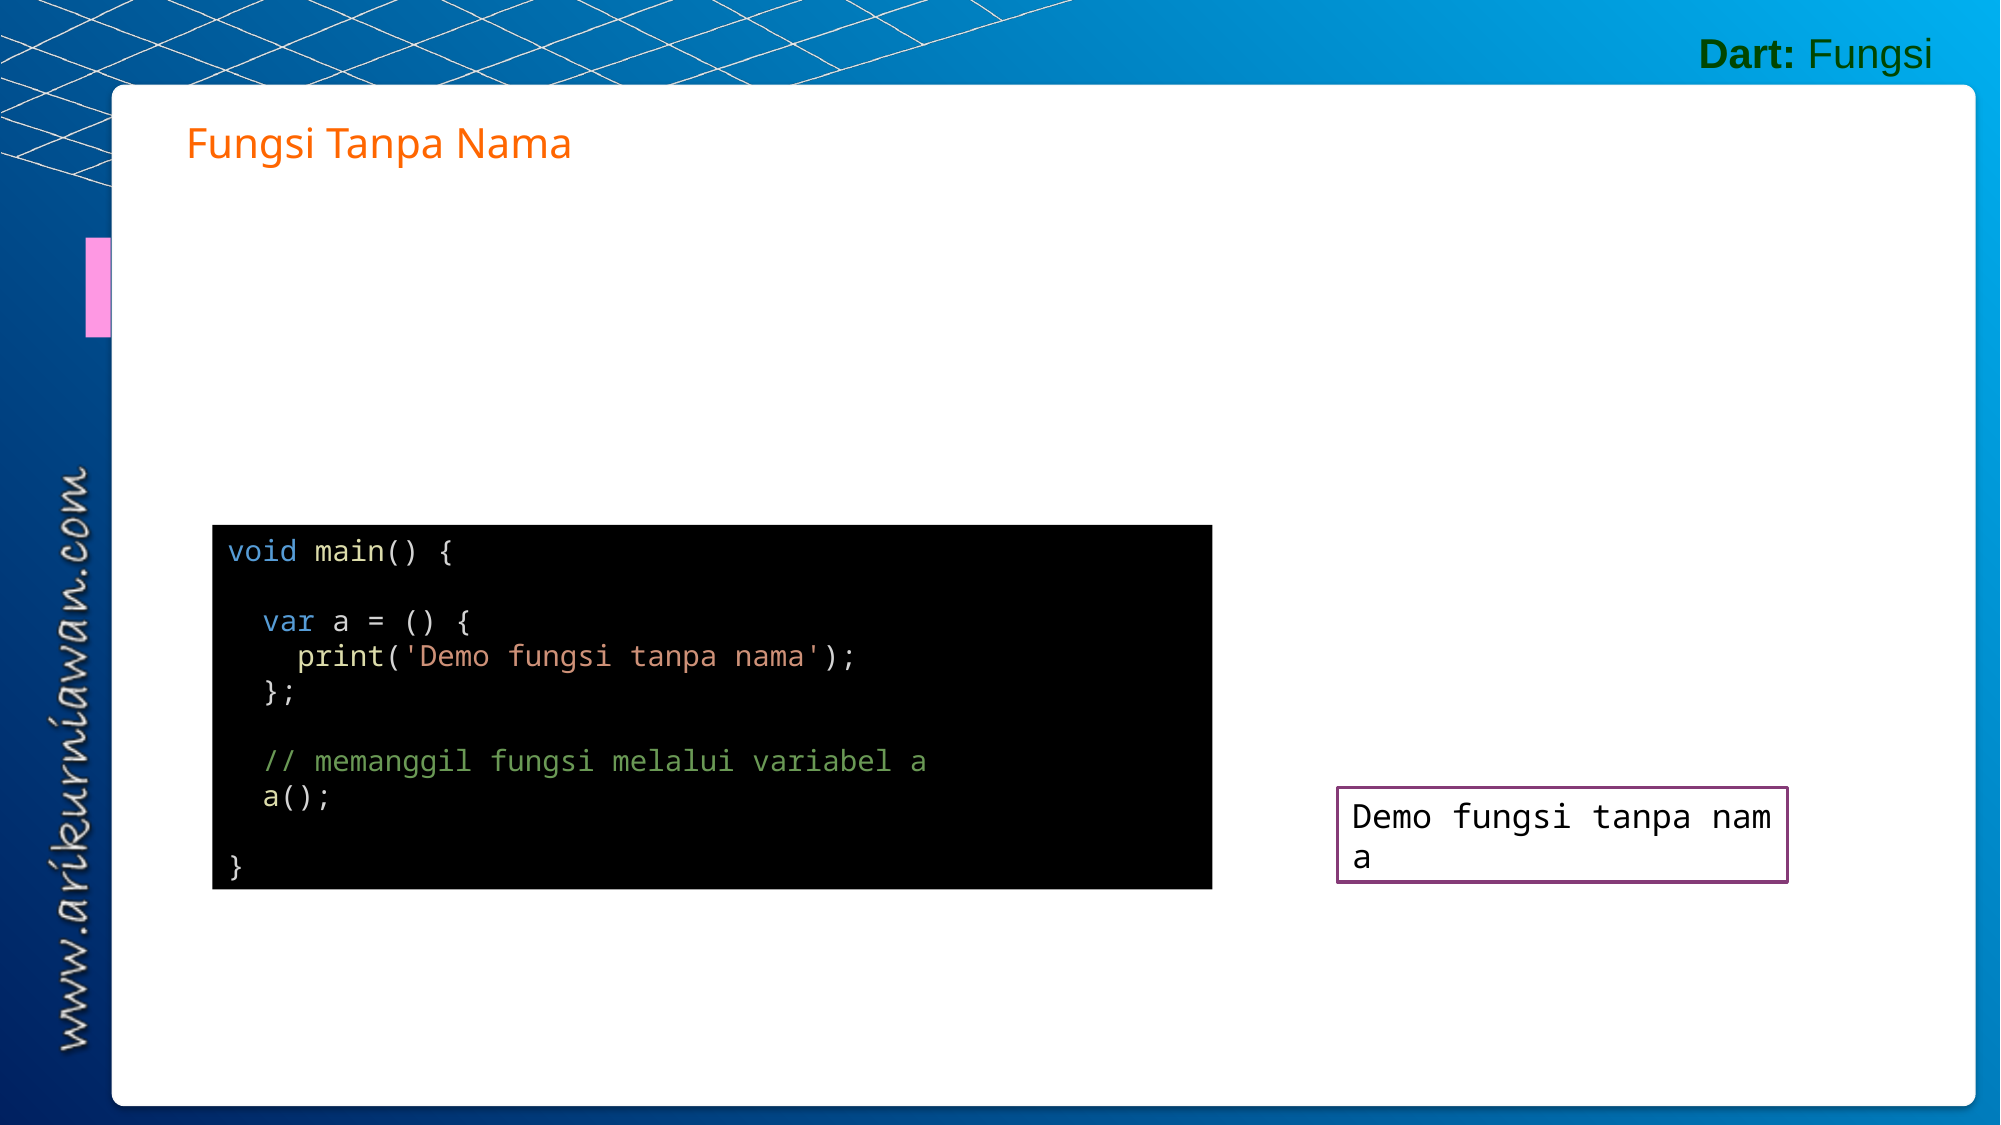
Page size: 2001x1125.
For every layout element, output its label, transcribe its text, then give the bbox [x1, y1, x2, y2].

text_box Dart: Fungsi [1093, 10, 1949, 84]
text_box void main() { var a = () { print('Demo fungsi tanpa nama'); }; // memanggil fungsi melalui variabel a a(); } [212, 524, 1213, 890]
picture [43, 437, 100, 1069]
text_box Fungsi Tanpa Nama [170, 109, 1521, 175]
picture [2, 0, 836, 240]
text_box Demo fungsi tanpa nama [1335, 785, 1789, 884]
